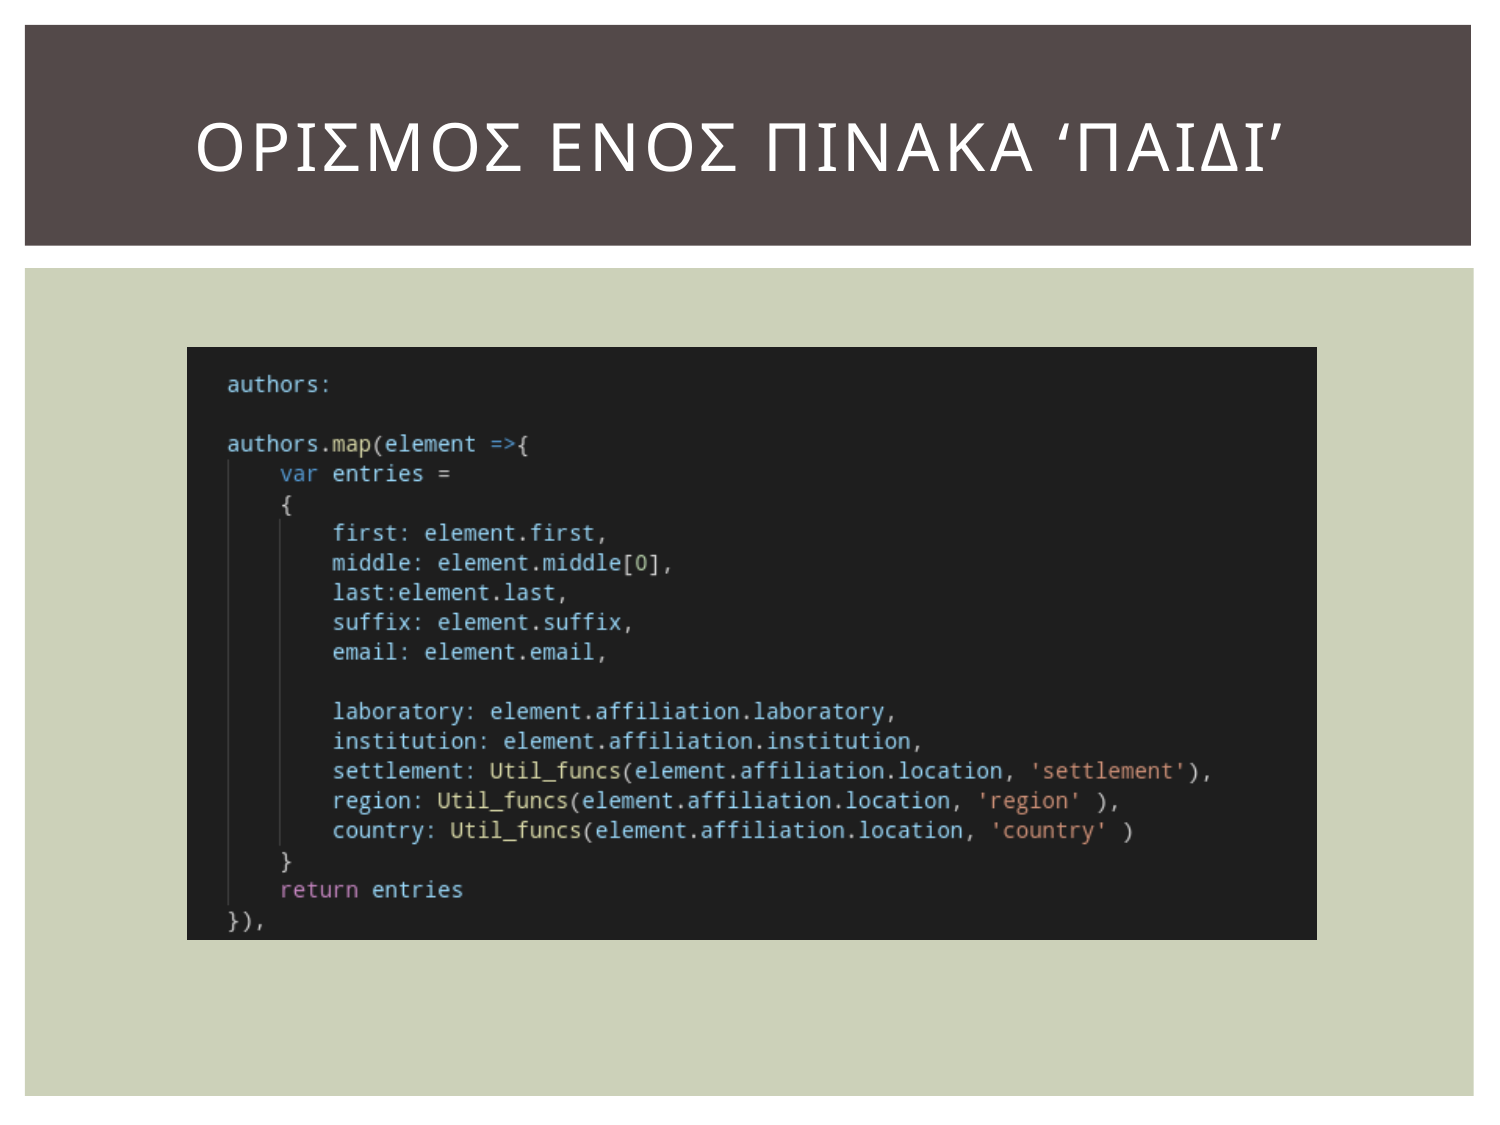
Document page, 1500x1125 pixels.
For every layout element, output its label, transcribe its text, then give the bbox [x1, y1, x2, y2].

title Ορισμοσ ενοσ πινακα ‘παιδι’ [62, 58, 1438, 232]
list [187, 347, 1317, 940]
